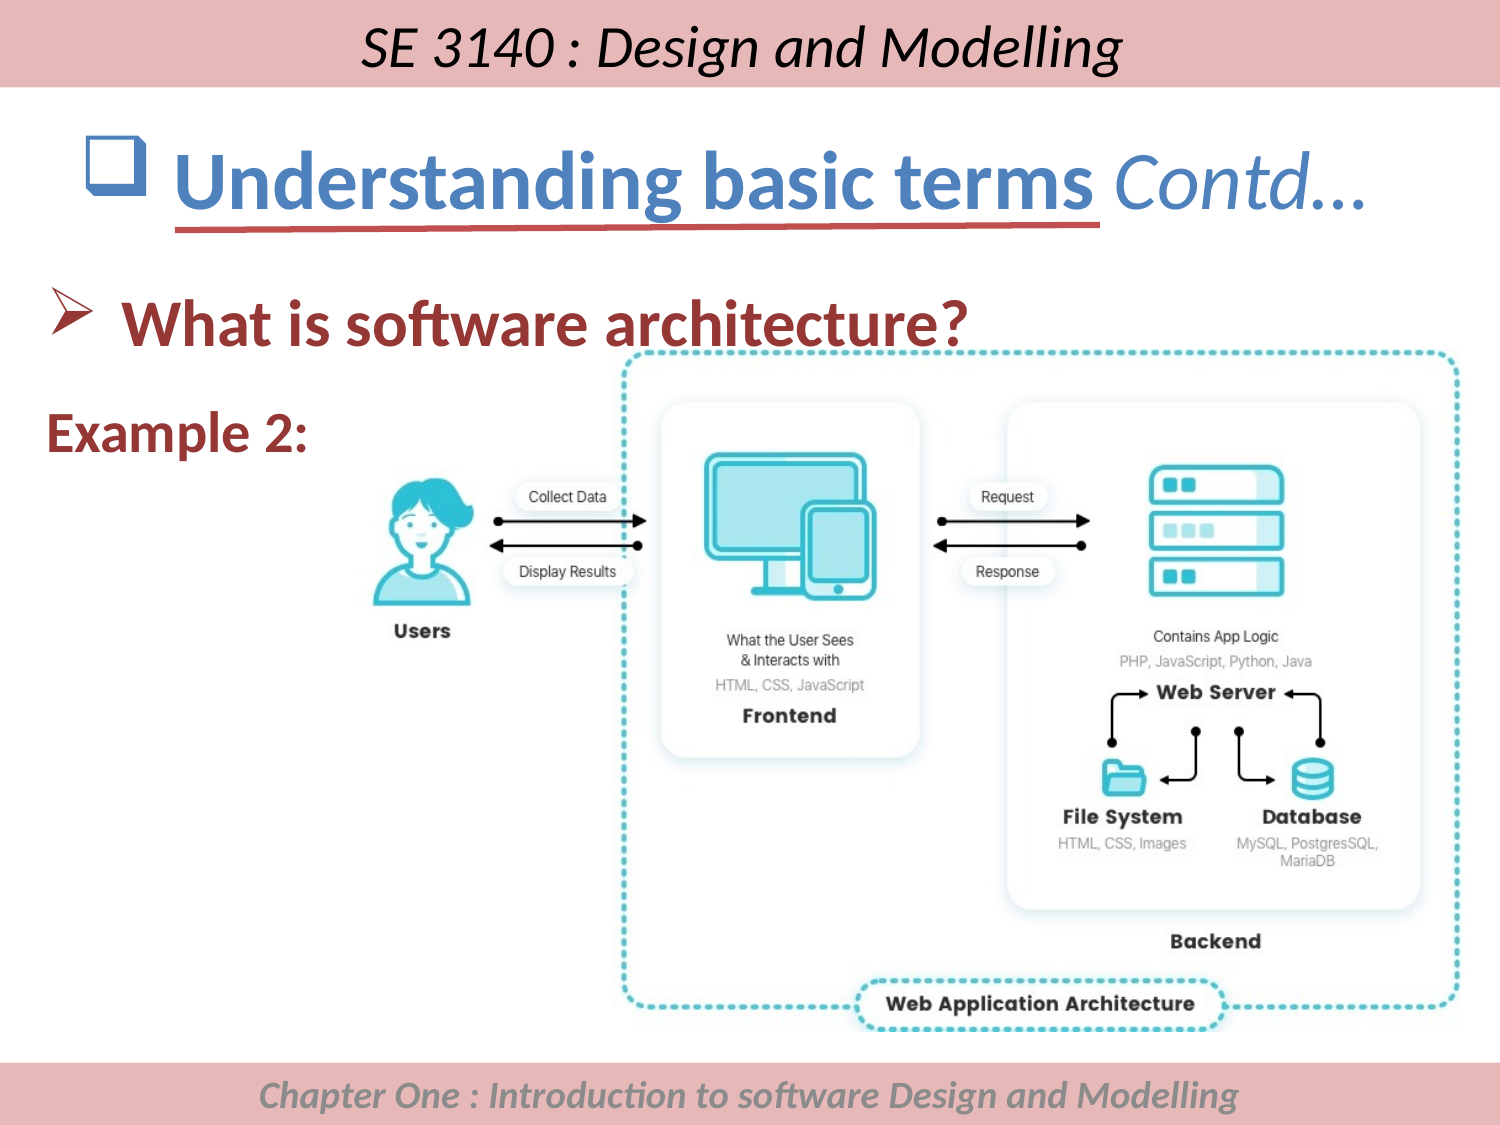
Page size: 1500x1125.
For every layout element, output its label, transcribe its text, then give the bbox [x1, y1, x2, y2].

subtitle Chapter One : Introduction to software Design and Modelling [0, 1062, 1500, 1125]
picture [337, 349, 1472, 1033]
text_box Understanding basic terms Contd… [64, 118, 1500, 234]
title SE 3140 : Design and Modelling [0, 0, 1500, 88]
text_box What is software architecture? Example 2: [31, 231, 1488, 472]
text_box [174, 224, 1101, 231]
